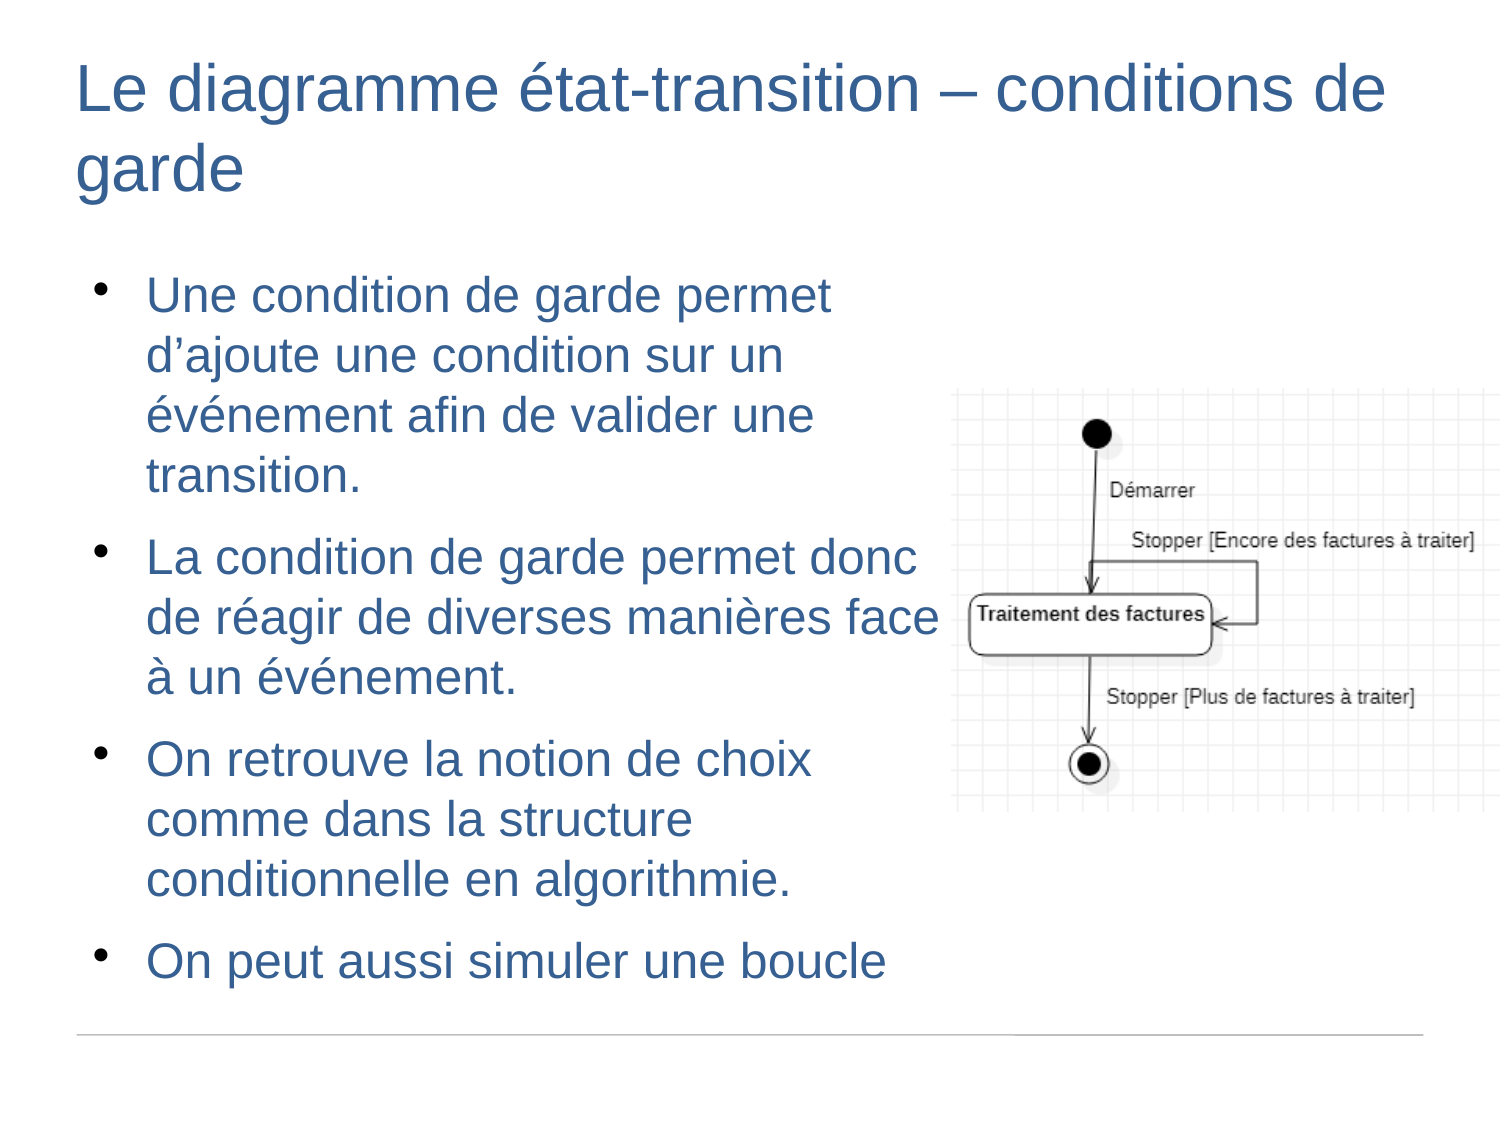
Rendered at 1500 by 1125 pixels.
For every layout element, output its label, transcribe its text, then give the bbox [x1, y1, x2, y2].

text_box Le diagramme état-transition – conditions de garde [75, 45, 1425, 233]
picture [951, 388, 1500, 813]
text_box Une condition de garde permet d’ajoute une condition sur un événement afin de valider une transition. La condition de garde permet donc de réagir de diverses manières face à un événement. On retrouve la notion de choix comme dans la structure conditionnelle en algorithmie. On peut aussi simuler une boucle [74, 262, 972, 1005]
